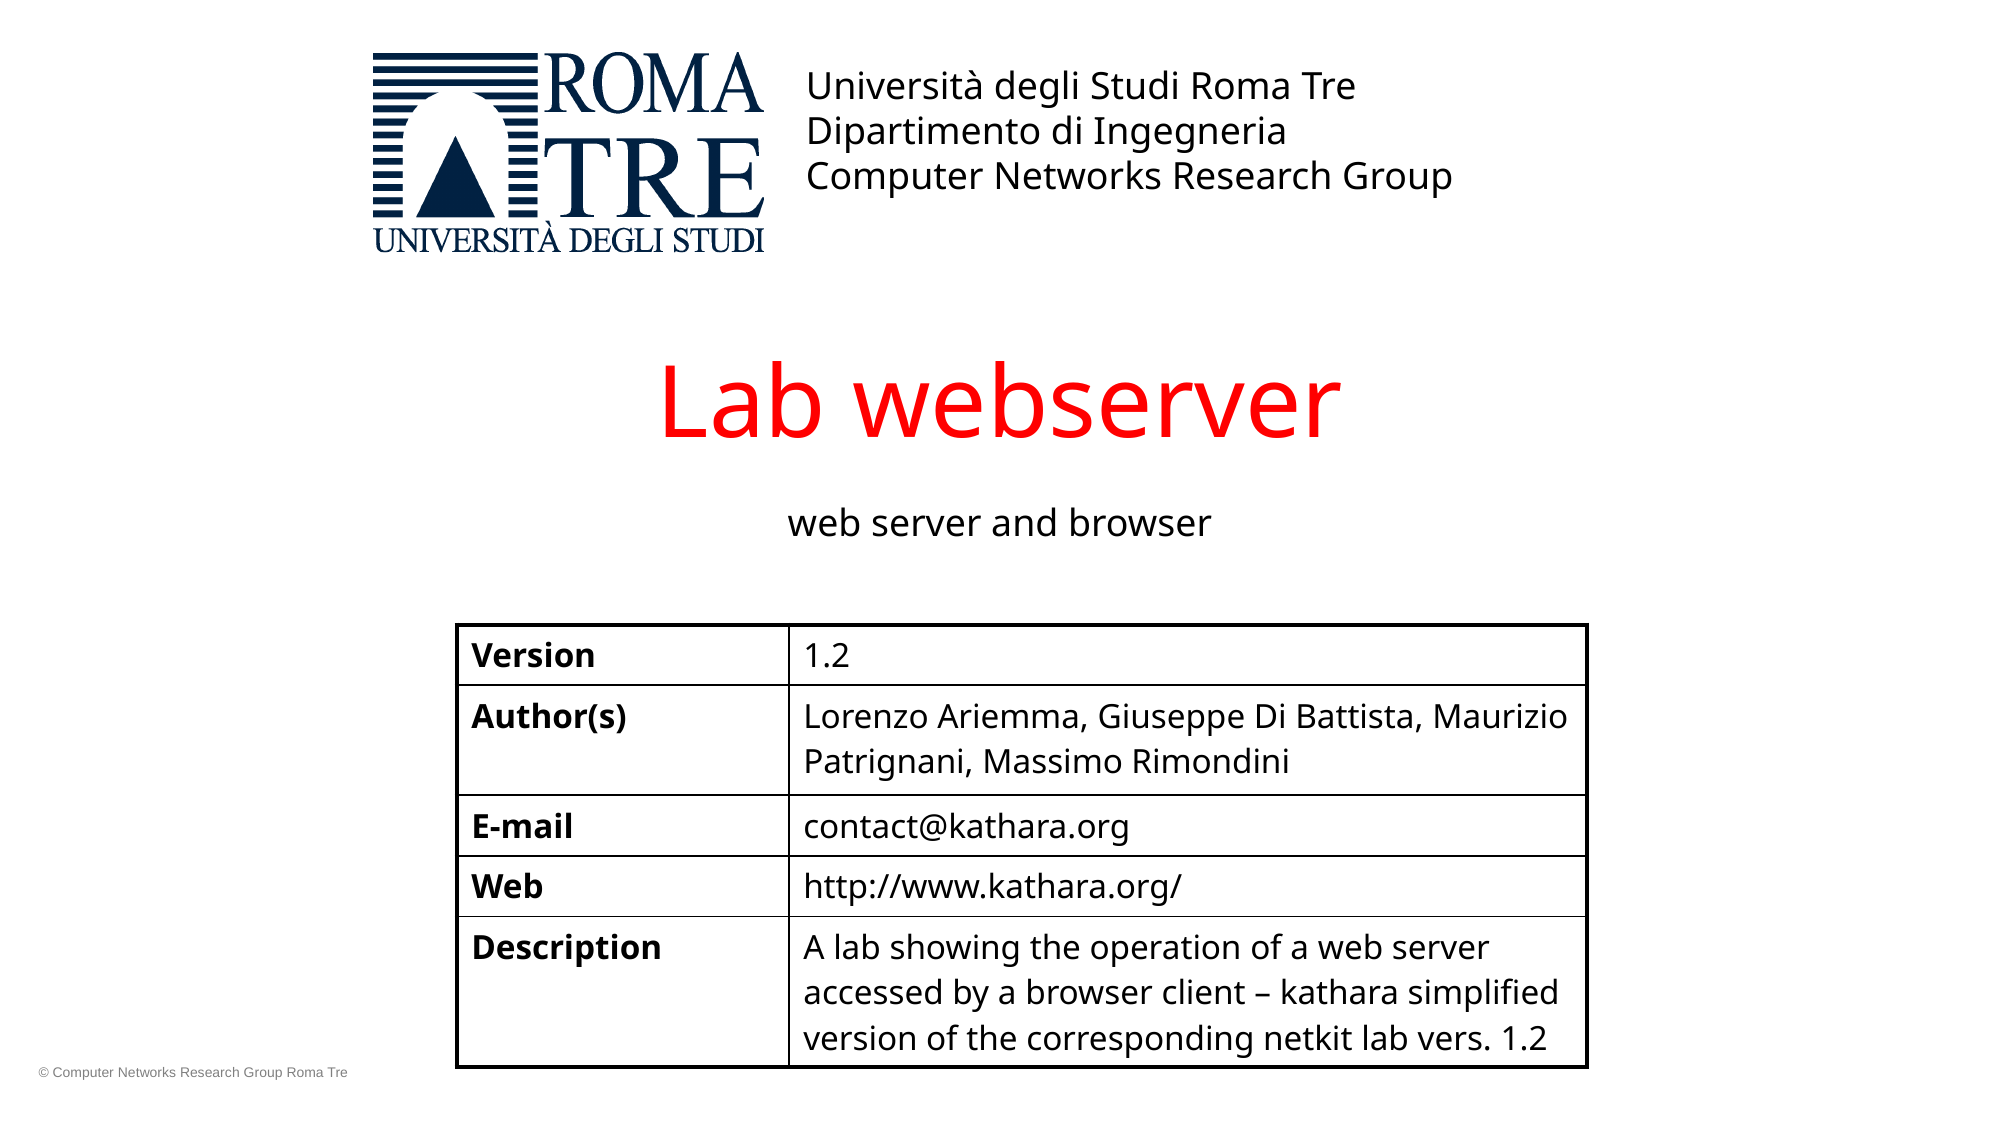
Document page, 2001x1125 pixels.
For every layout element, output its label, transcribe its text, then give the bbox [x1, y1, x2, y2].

table_cell Author(s) [459, 686, 788, 794]
table_header Version [459, 627, 788, 684]
table_cell A lab showing the operation of a web server accessed by a browser client – kathara simplified version of the corresponding netkit lab vers. 1.2 [790, 917, 1585, 1065]
table_cell Description [459, 917, 788, 1065]
table_cell Web [459, 857, 788, 916]
table_cell E-mail [459, 796, 788, 855]
picture [373, 52, 764, 253]
table_cell Lorenzo Ariemma, Giuseppe Di Battista, Maurizio Patrignani, Massimo Rimondini [790, 686, 1585, 794]
subtitle web server and browser [300, 491, 1700, 606]
table_cell http://www.kathara.org/ [790, 857, 1585, 916]
table_header 1.2 [790, 627, 1585, 684]
title Lab webserver [150, 326, 1850, 469]
table_cell contact@kathara.org [790, 796, 1585, 855]
